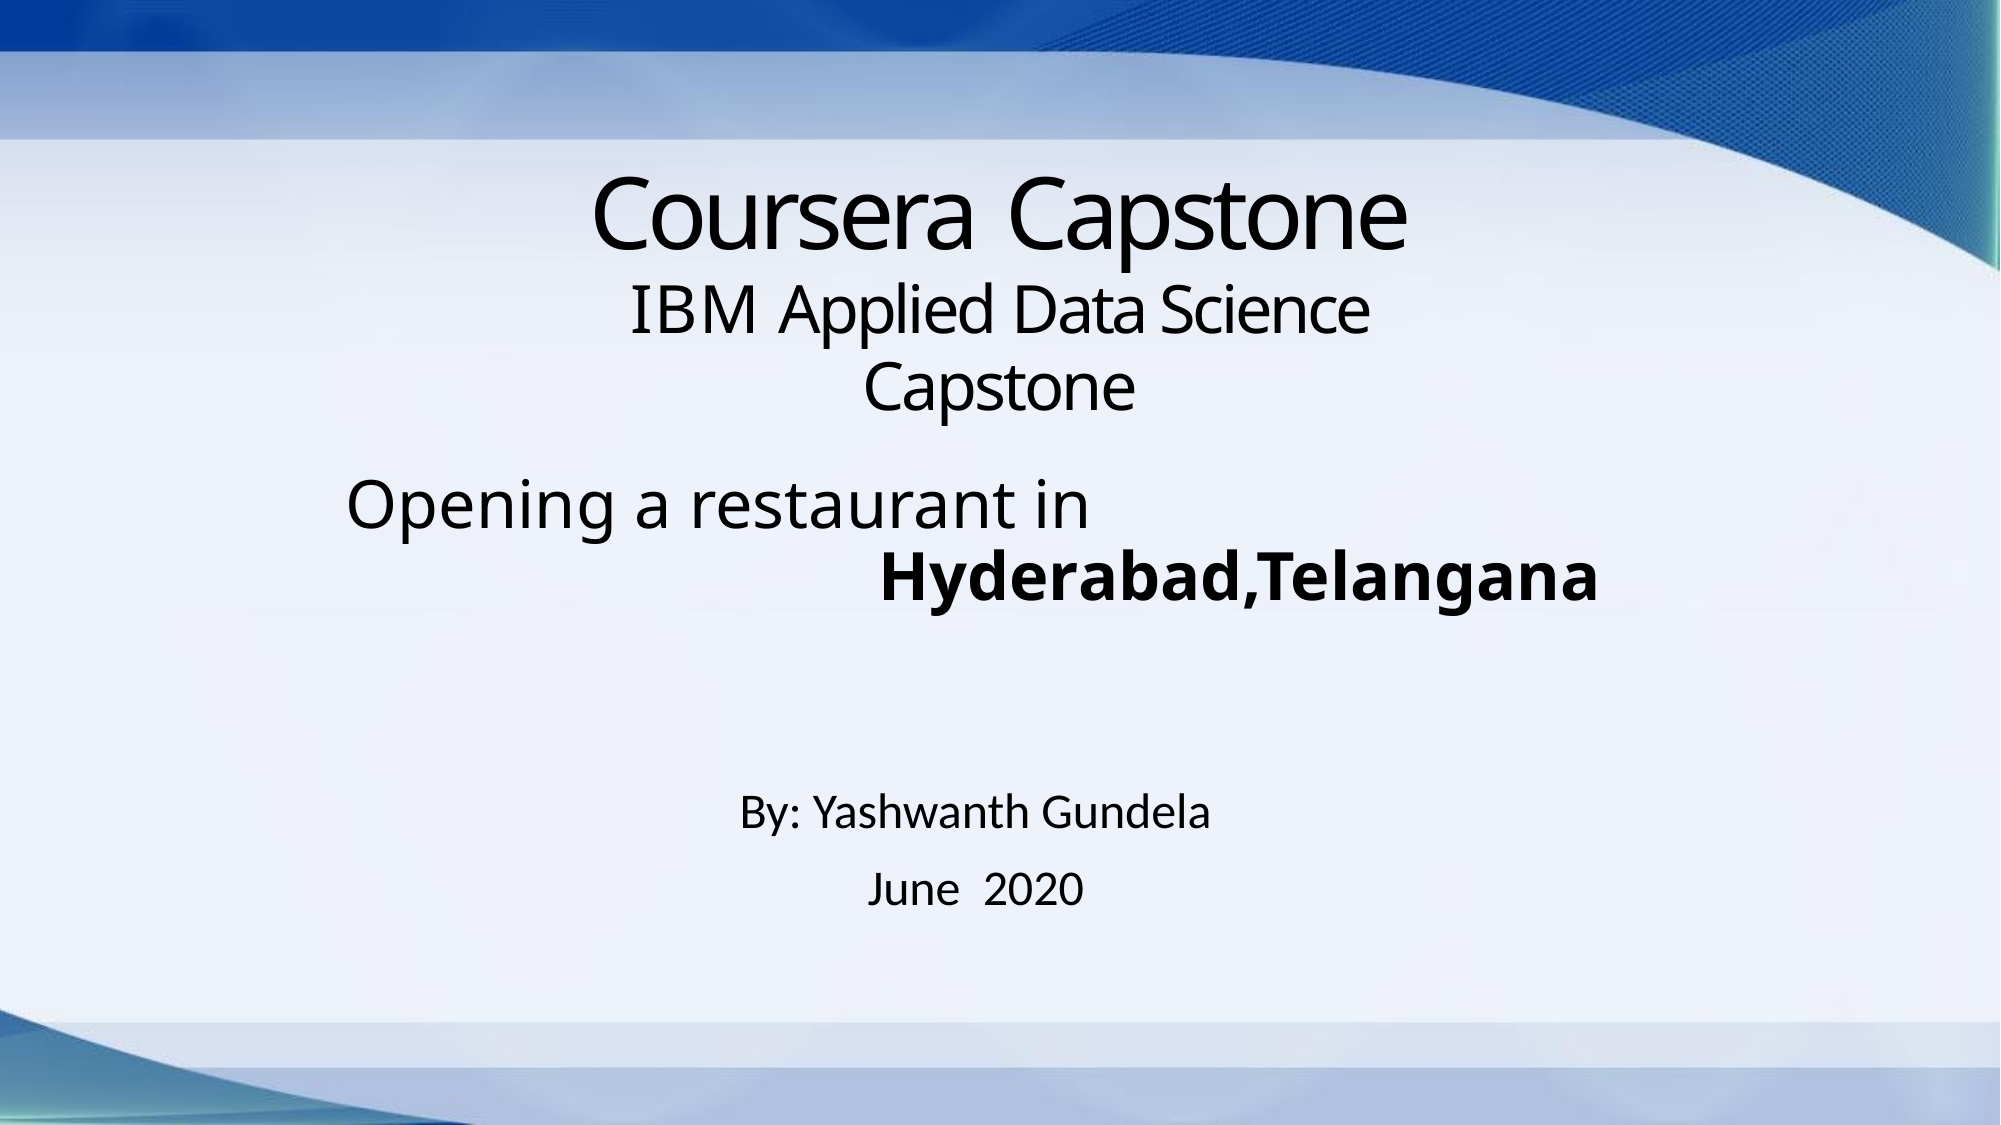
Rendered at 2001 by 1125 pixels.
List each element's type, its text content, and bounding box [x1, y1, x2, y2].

text_box Opening a restaurant in Hyderabad,Telangana [343, 458, 1667, 614]
title Coursera Capstone IBM Applied Data Science Capstone [522, 150, 1478, 425]
text_box By: Yashwanth Gundela June 2020 [624, 761, 1325, 916]
picture [0, 0, 2000, 1125]
